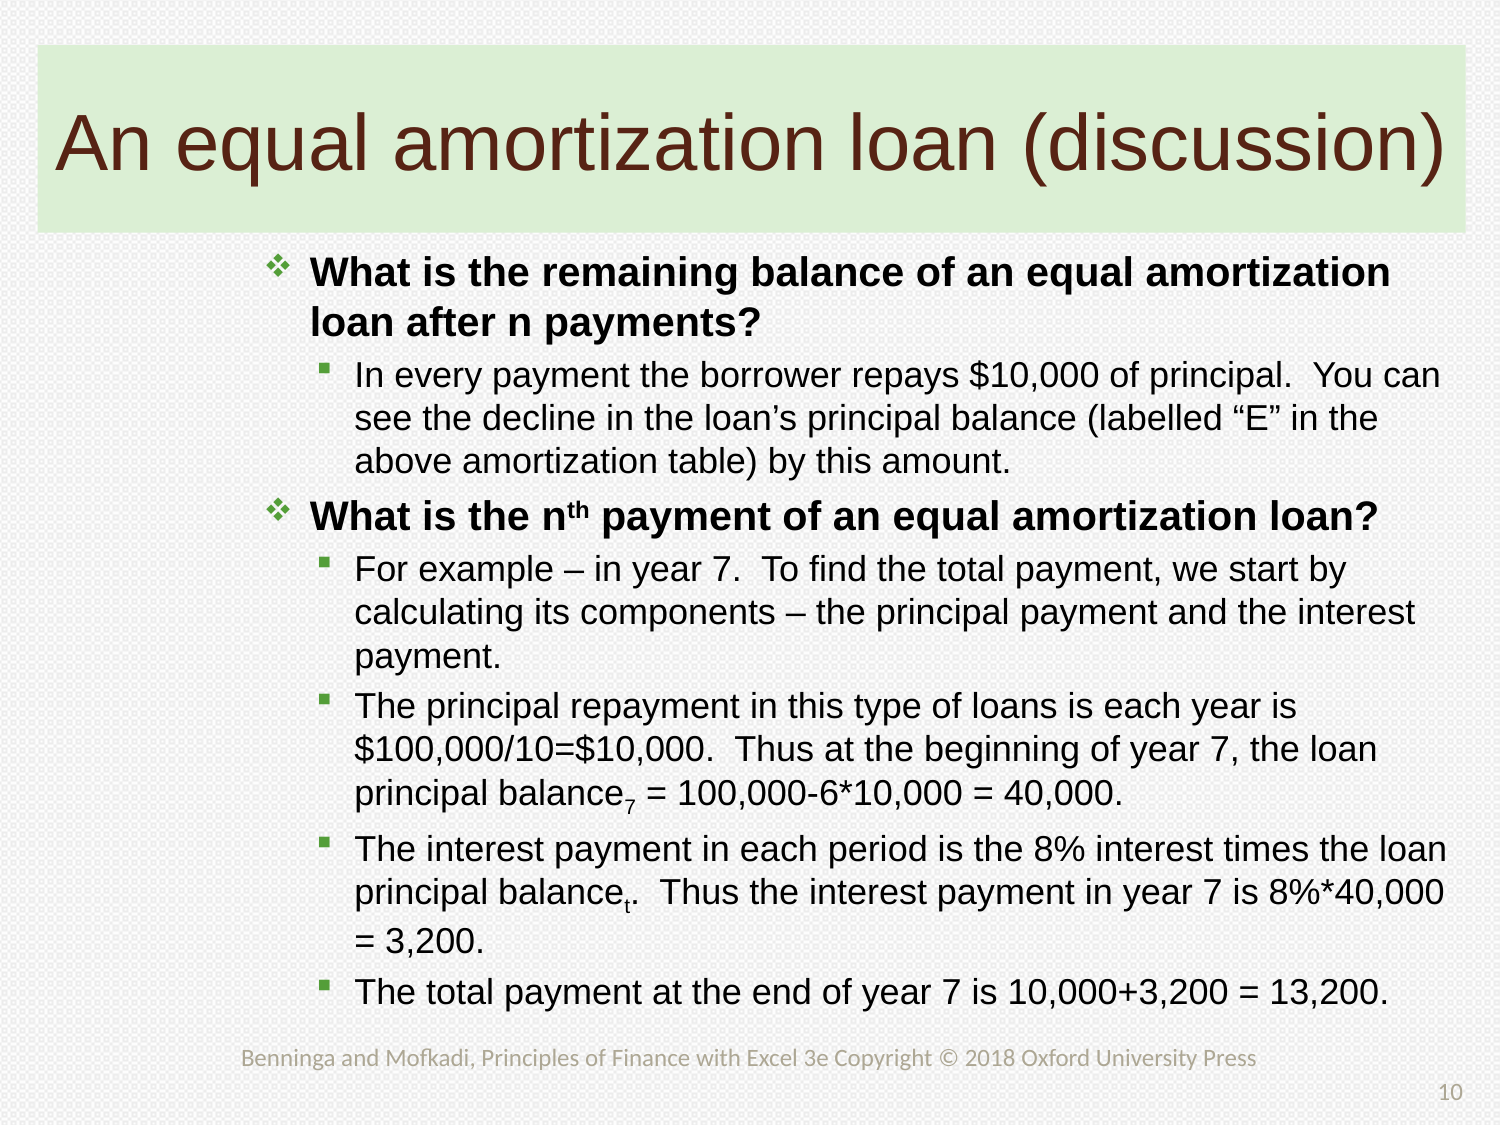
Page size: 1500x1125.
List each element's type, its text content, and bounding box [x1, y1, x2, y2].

title An equal amortization loan (discussion) [37, 45, 1466, 233]
slide_number 10 [1413, 1034, 1488, 1113]
text_box Benninga and Mofkadi, Principles of Finance with Excel 3e Copyright © 2018 Oxford University Press [212, 1034, 1288, 1100]
list What is the remaining balance of an equal amortization loan after n payments? In every payment the borrower repays $10,000 of principal. You can see the decline in the loan’s principal balance (labelled “E” in the above amortization table) by this amount. What is the nth payment of an equal amortization loan? For example – in year 7. To find the total payment, we start by calculating its components – the principal payment and the interest payment. The principal repayment in this type of loans is each year is $100,000/10=$10,000. Thus at the beginning of year 7, the loan principal balance7 = 100,000-6*10,000 = 40,000. The interest payment in each period is the 8% interest times the loan principal balancet. Thus the interest payment in year 7 is 8%*40,000 = 3,200. The total payment at the end of year 7 is 10,000+3,200 = 13,200. [235, 237, 1466, 1025]
